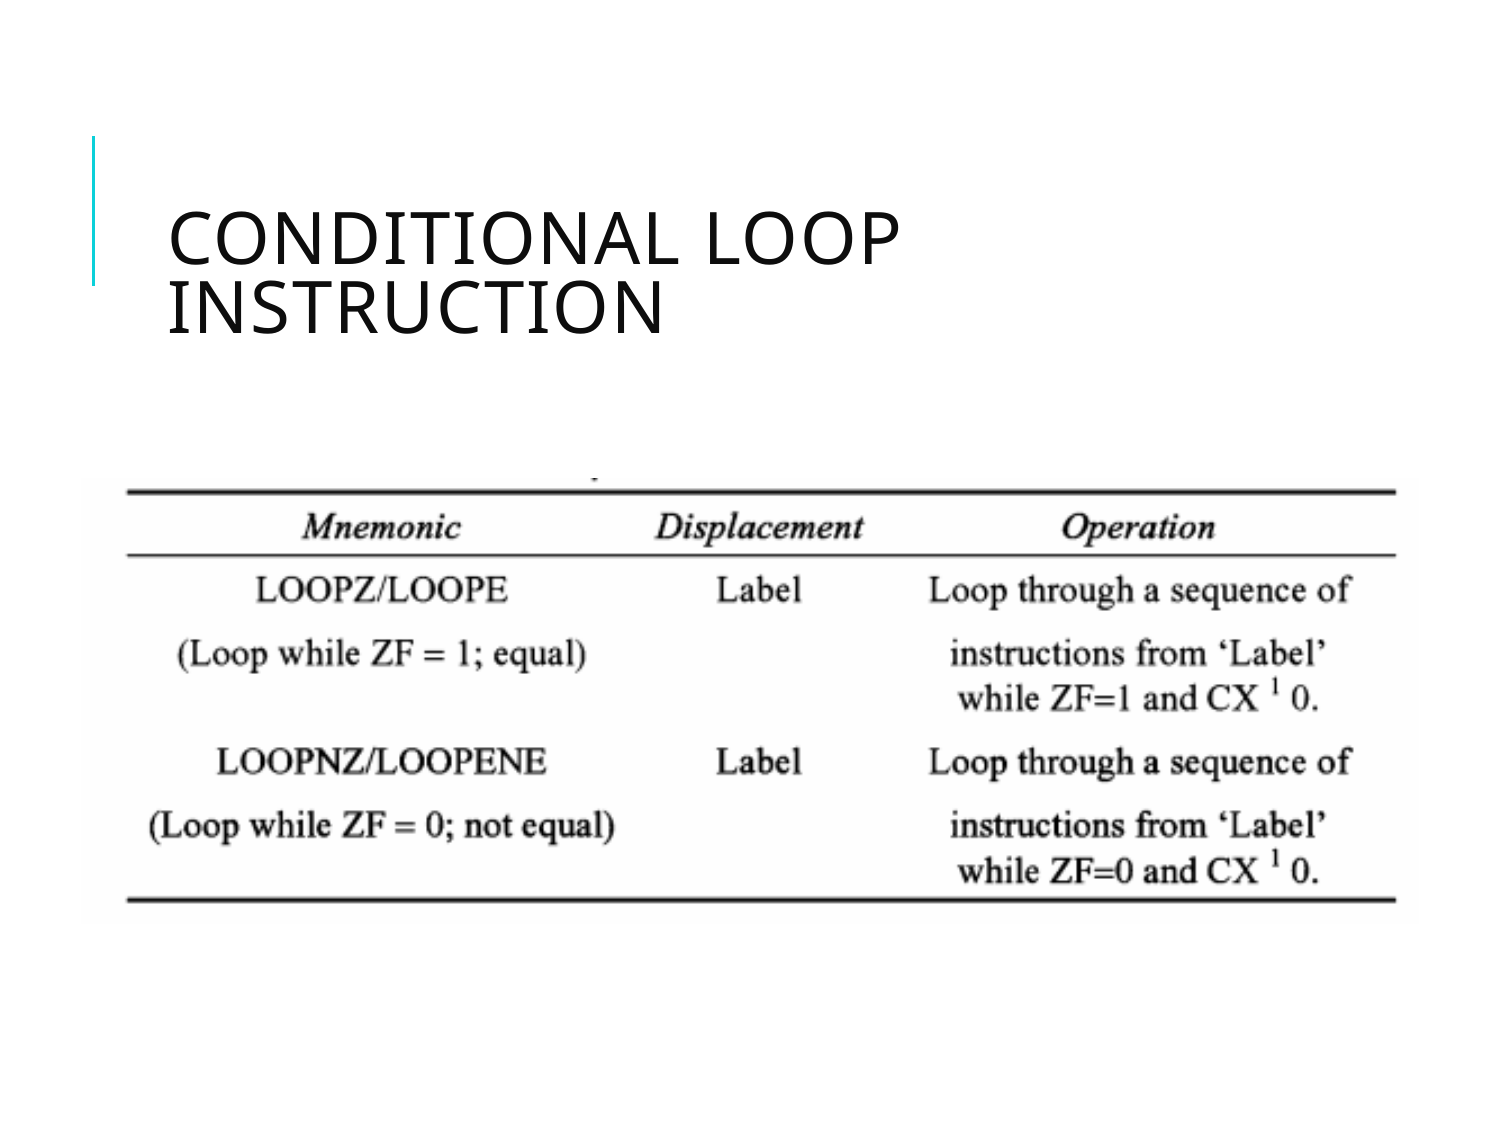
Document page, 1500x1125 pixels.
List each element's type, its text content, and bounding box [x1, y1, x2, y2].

picture [81, 478, 1419, 925]
text_box Conditional loop instruction [152, 201, 1348, 355]
